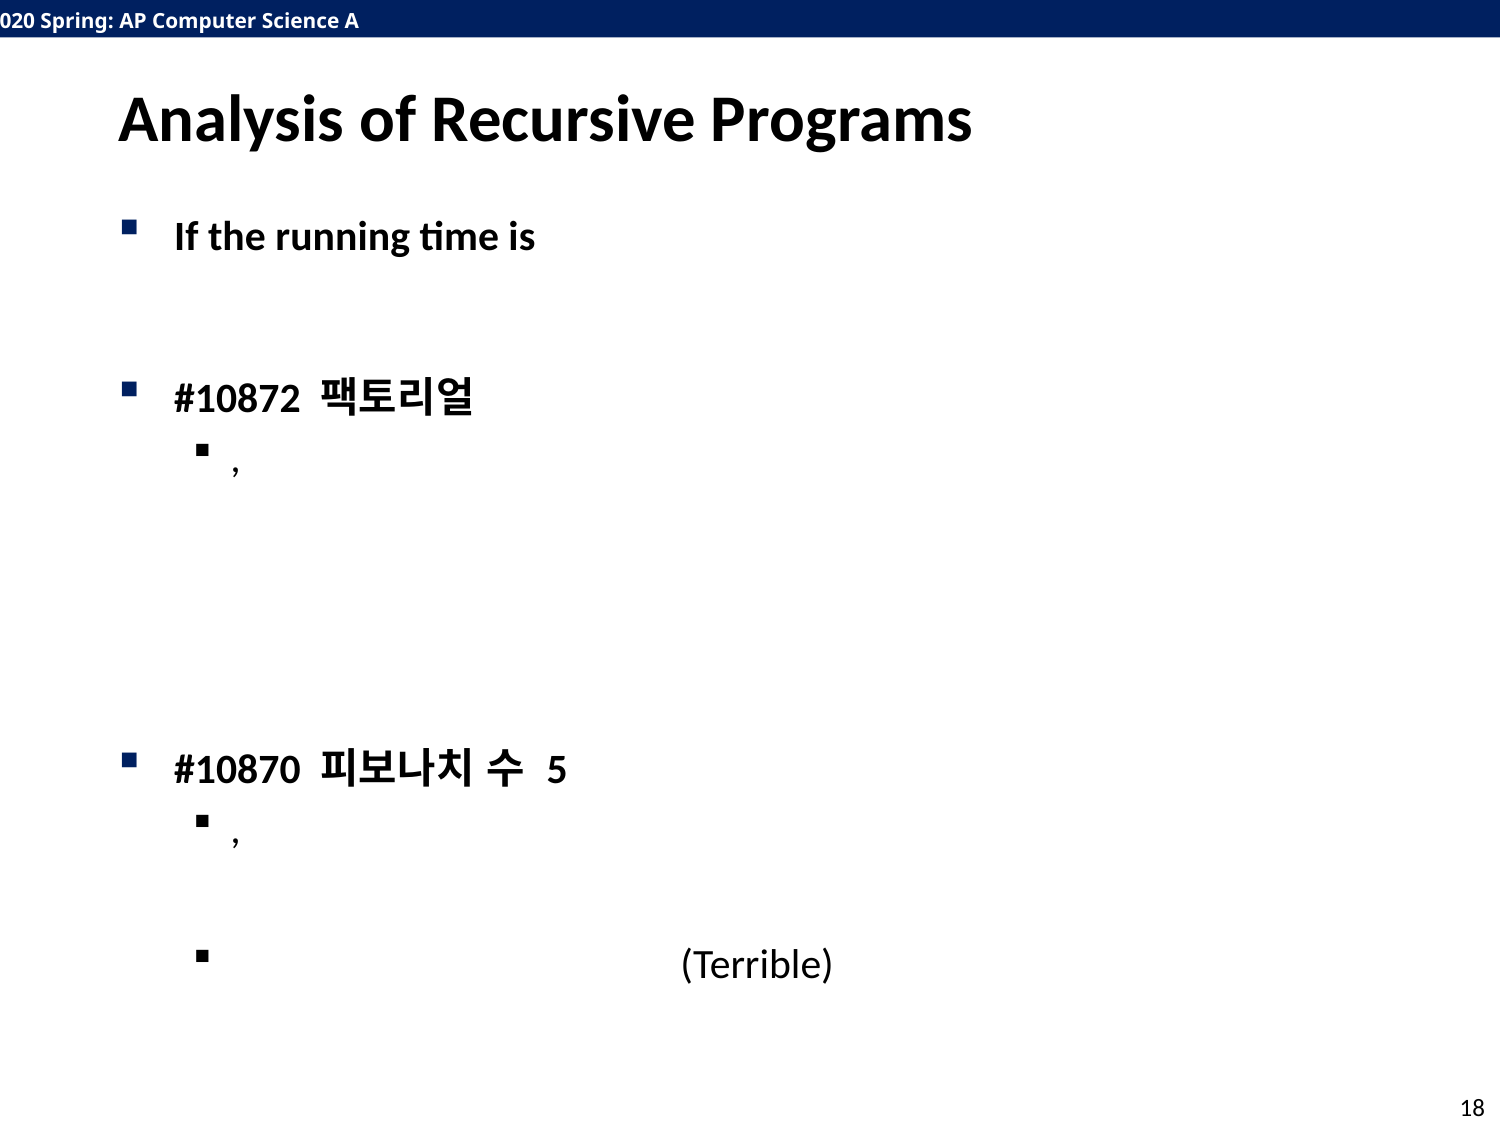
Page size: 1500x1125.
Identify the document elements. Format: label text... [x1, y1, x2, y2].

title Analysis of Recursive Programs [103, 59, 1397, 170]
slide_number 18 [1405, 1087, 1500, 1125]
